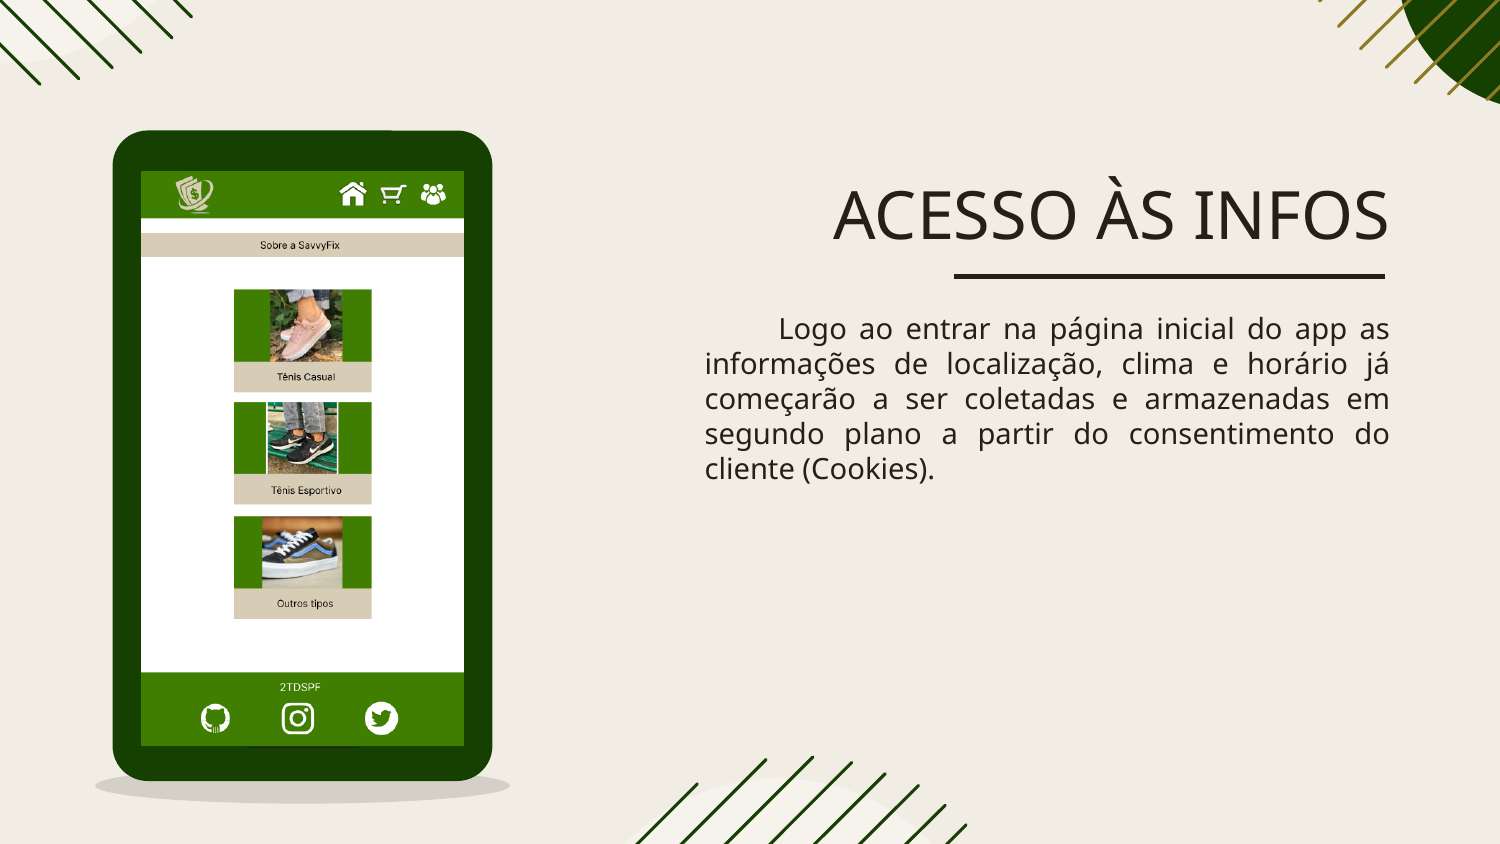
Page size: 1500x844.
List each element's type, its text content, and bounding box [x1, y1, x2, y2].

title ACESSO ÀS INFOS [538, 157, 1406, 258]
subtitle Logo ao entrar na página inicial do app as informações de localização, clima e horário já começarão a ser coletadas e armazenadas em segundo plano a partir do consentimento do cliente (Cookies). [614, 295, 1407, 510]
picture [140, 170, 465, 747]
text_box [94, 130, 511, 804]
